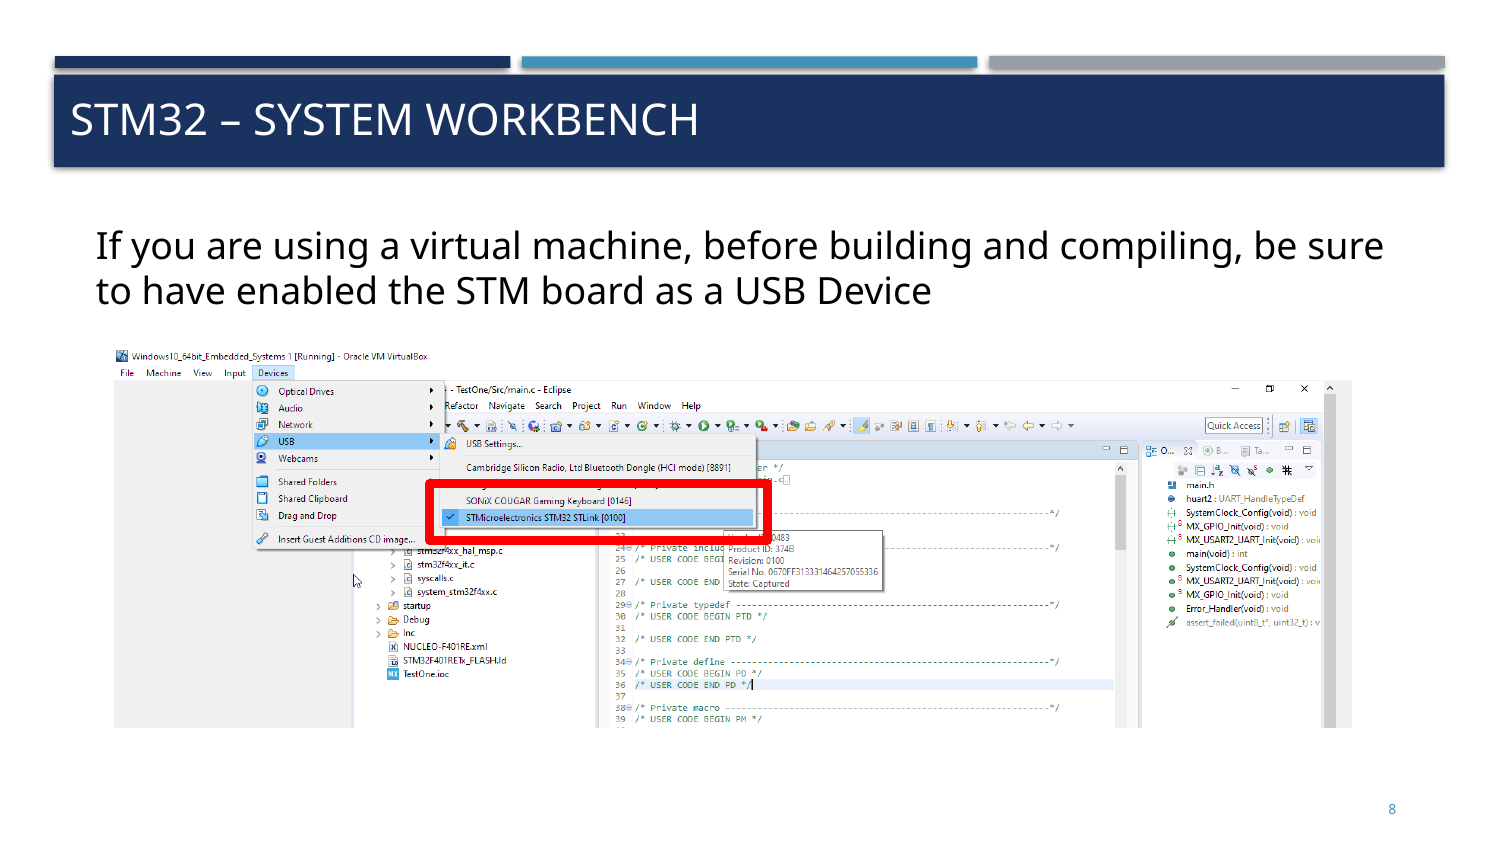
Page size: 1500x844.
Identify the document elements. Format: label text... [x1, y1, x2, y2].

slide_number 8 [1281, 777, 1412, 823]
picture [113, 347, 1353, 728]
text_box If you are using a virtual machine, before building and compiling, be sure to have enabled the STM board as a USB Device [80, 207, 1414, 331]
title Stm32 – system workbench [55, 76, 1407, 157]
